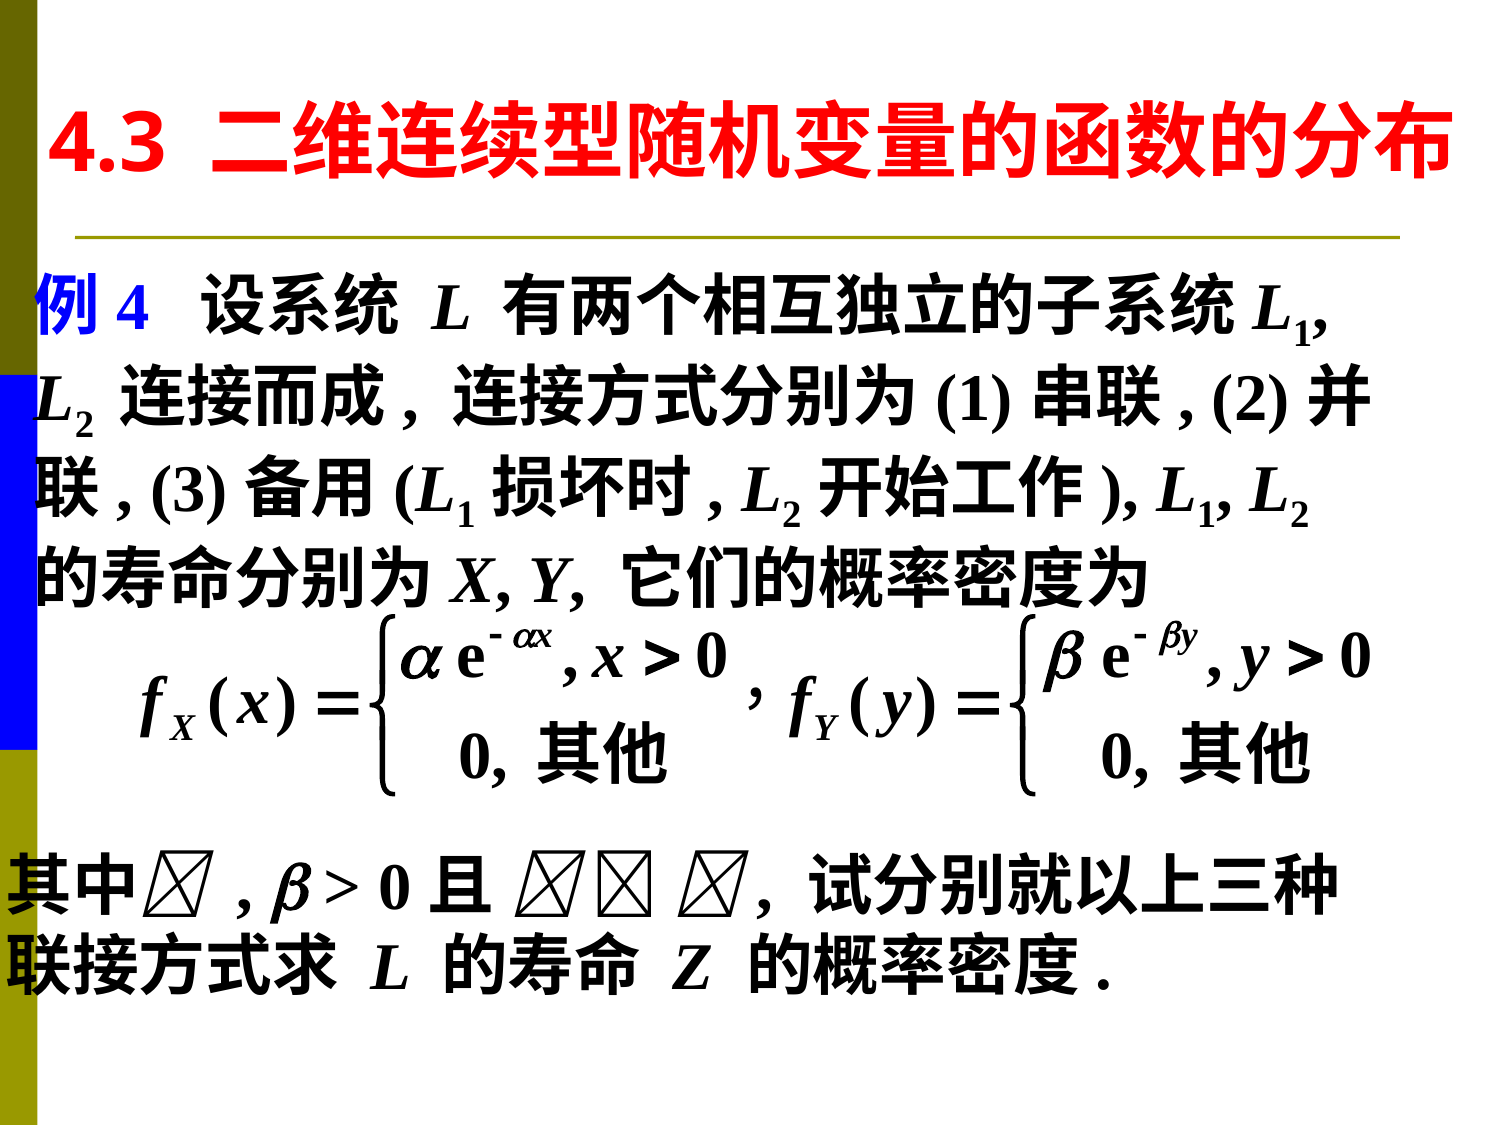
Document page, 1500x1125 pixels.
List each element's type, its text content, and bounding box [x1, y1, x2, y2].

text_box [123, 609, 1374, 800]
text_box 例4 设系统 L 有两个相互独立的子系统L1, L2 连接而成, 连接方式分别为(1)串联, (2)并 联, (3)备用(L1损坏时, L2开始工作), L1, L2 的寿命分别为X, Y, 它们的概率密度为 [19, 255, 1403, 623]
text_box 其中 ,  > 0且   , 试分别就以上三种 联接方式求 L 的寿命 Z 的概率密度. [0, 835, 1371, 1010]
text_box 4.3 二维连续型随机变量的函数的分布 [33, 81, 1492, 196]
